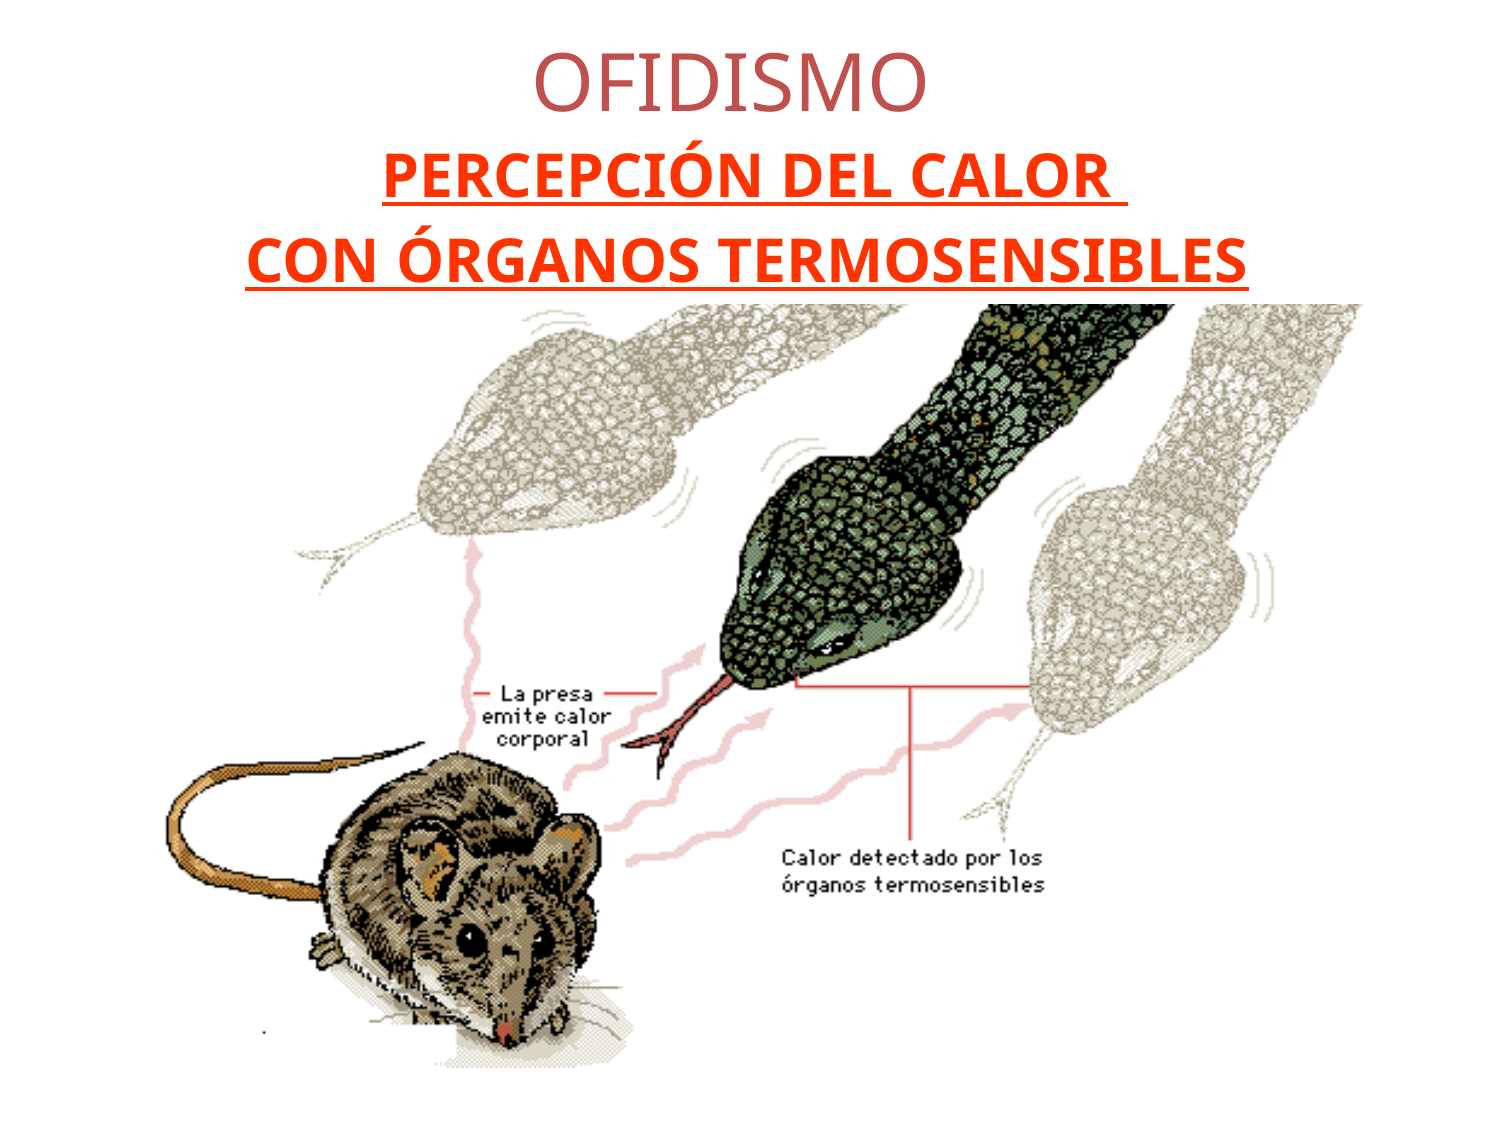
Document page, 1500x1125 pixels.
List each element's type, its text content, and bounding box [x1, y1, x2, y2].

picture [149, 304, 1388, 1068]
list PERCEPCIÓN DEL CALOR CON ÓRGANOS TERMOSENSIBLES [117, 128, 1393, 303]
title OFIDISMO [93, 23, 1369, 136]
